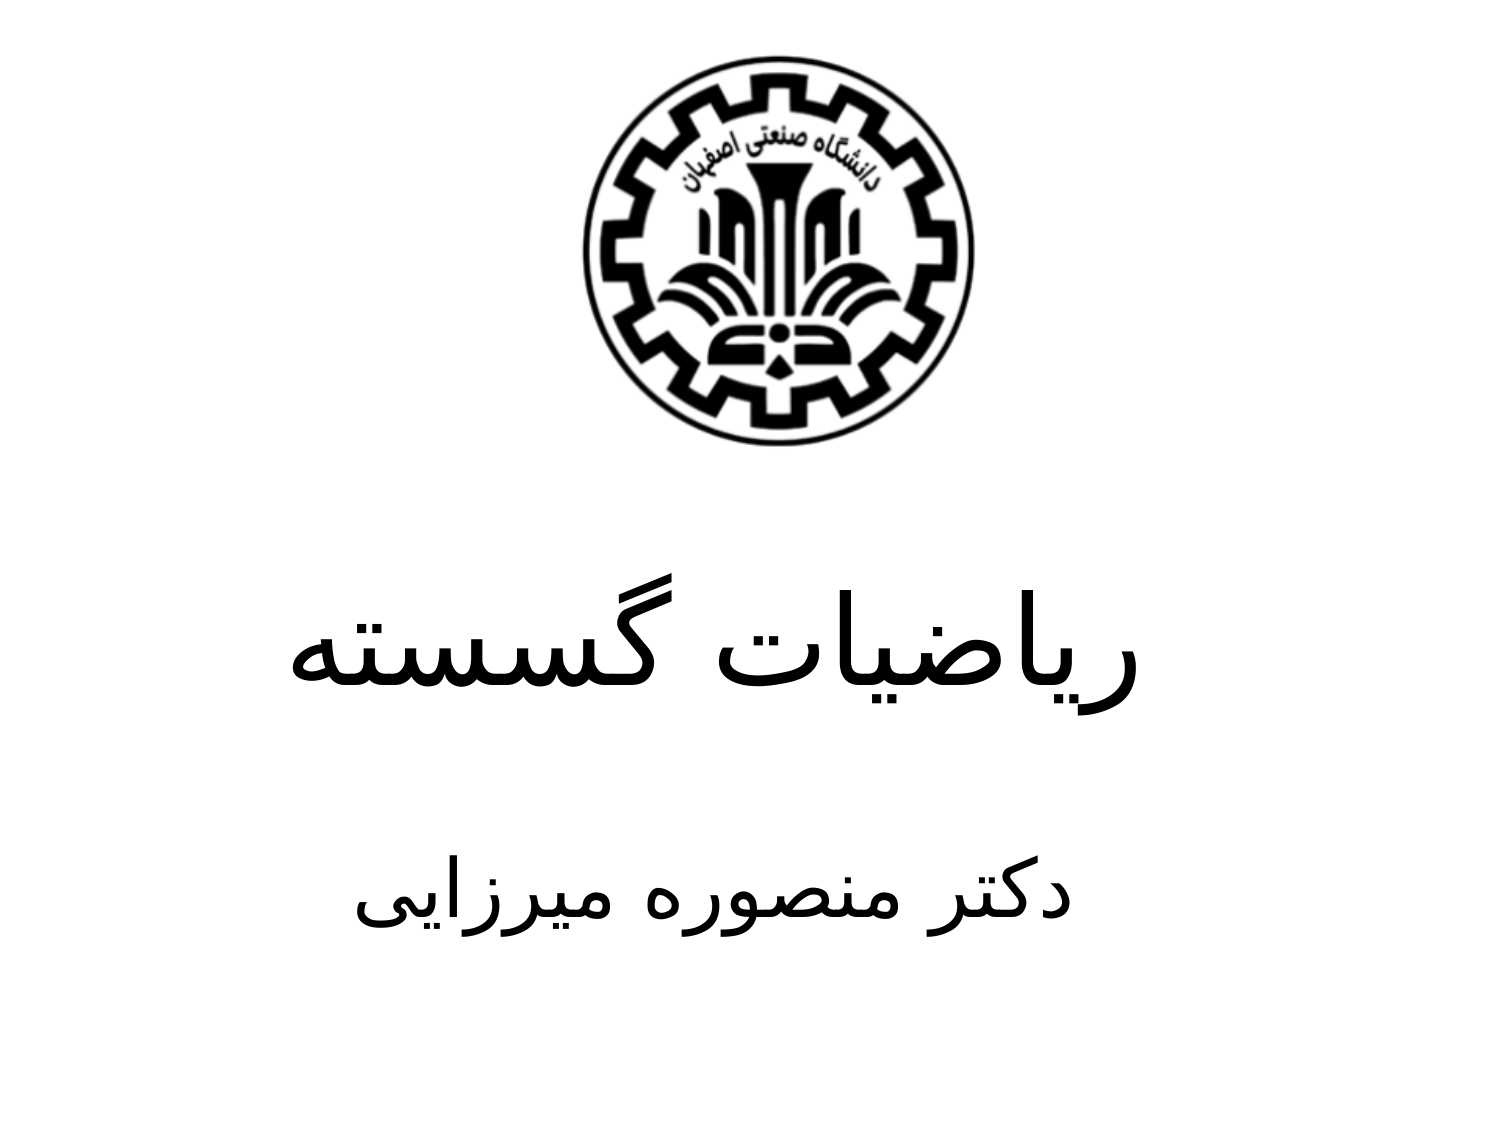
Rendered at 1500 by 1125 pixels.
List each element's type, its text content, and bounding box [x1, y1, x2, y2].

title ریاضیات گسسته دکتر منصوره میرزایی [76, 551, 1352, 943]
picture [507, 35, 1055, 517]
